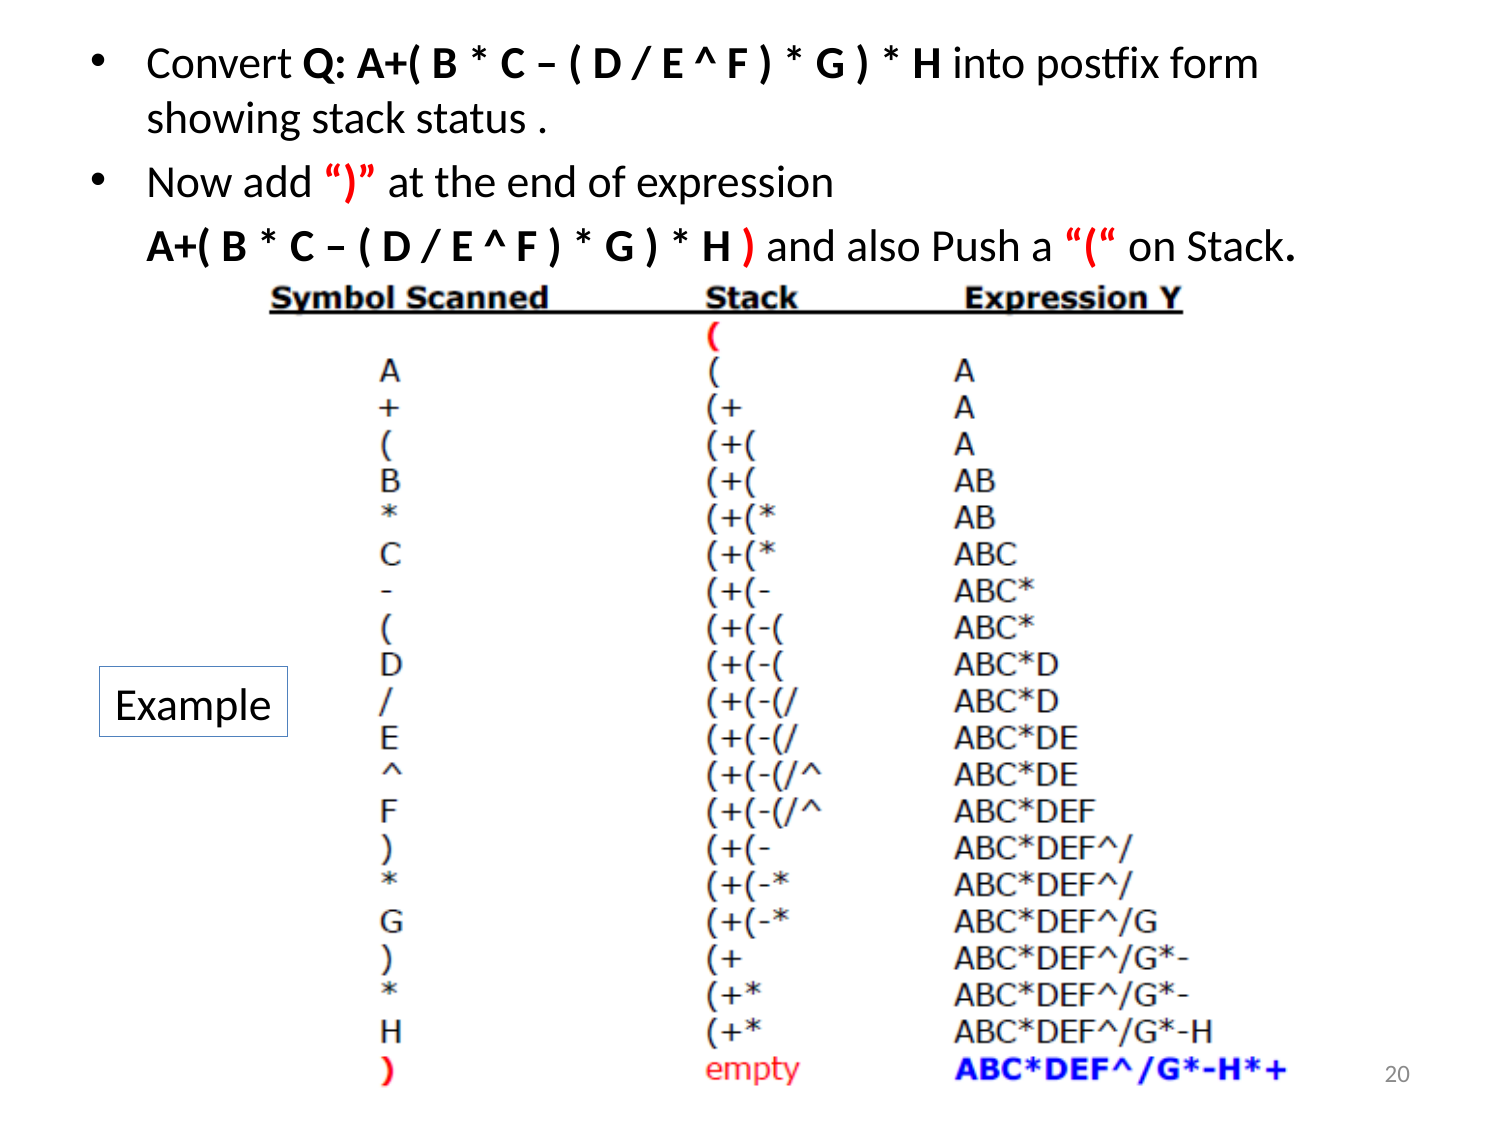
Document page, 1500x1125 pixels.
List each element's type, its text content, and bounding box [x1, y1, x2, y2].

list Convert Q: A+( B * C – ( D / E ^ F ) * G ) * H into postfix form showing stack status . Now add “)” at the end of expression A+( B * C – ( D / E ^ F ) * G ) * H ) and also Push a “(“ on Stack. [75, 24, 1425, 768]
slide_number 20 [1346, 1042, 1425, 1103]
text_box Example [99, 666, 257, 737]
picture [262, 274, 1342, 1113]
